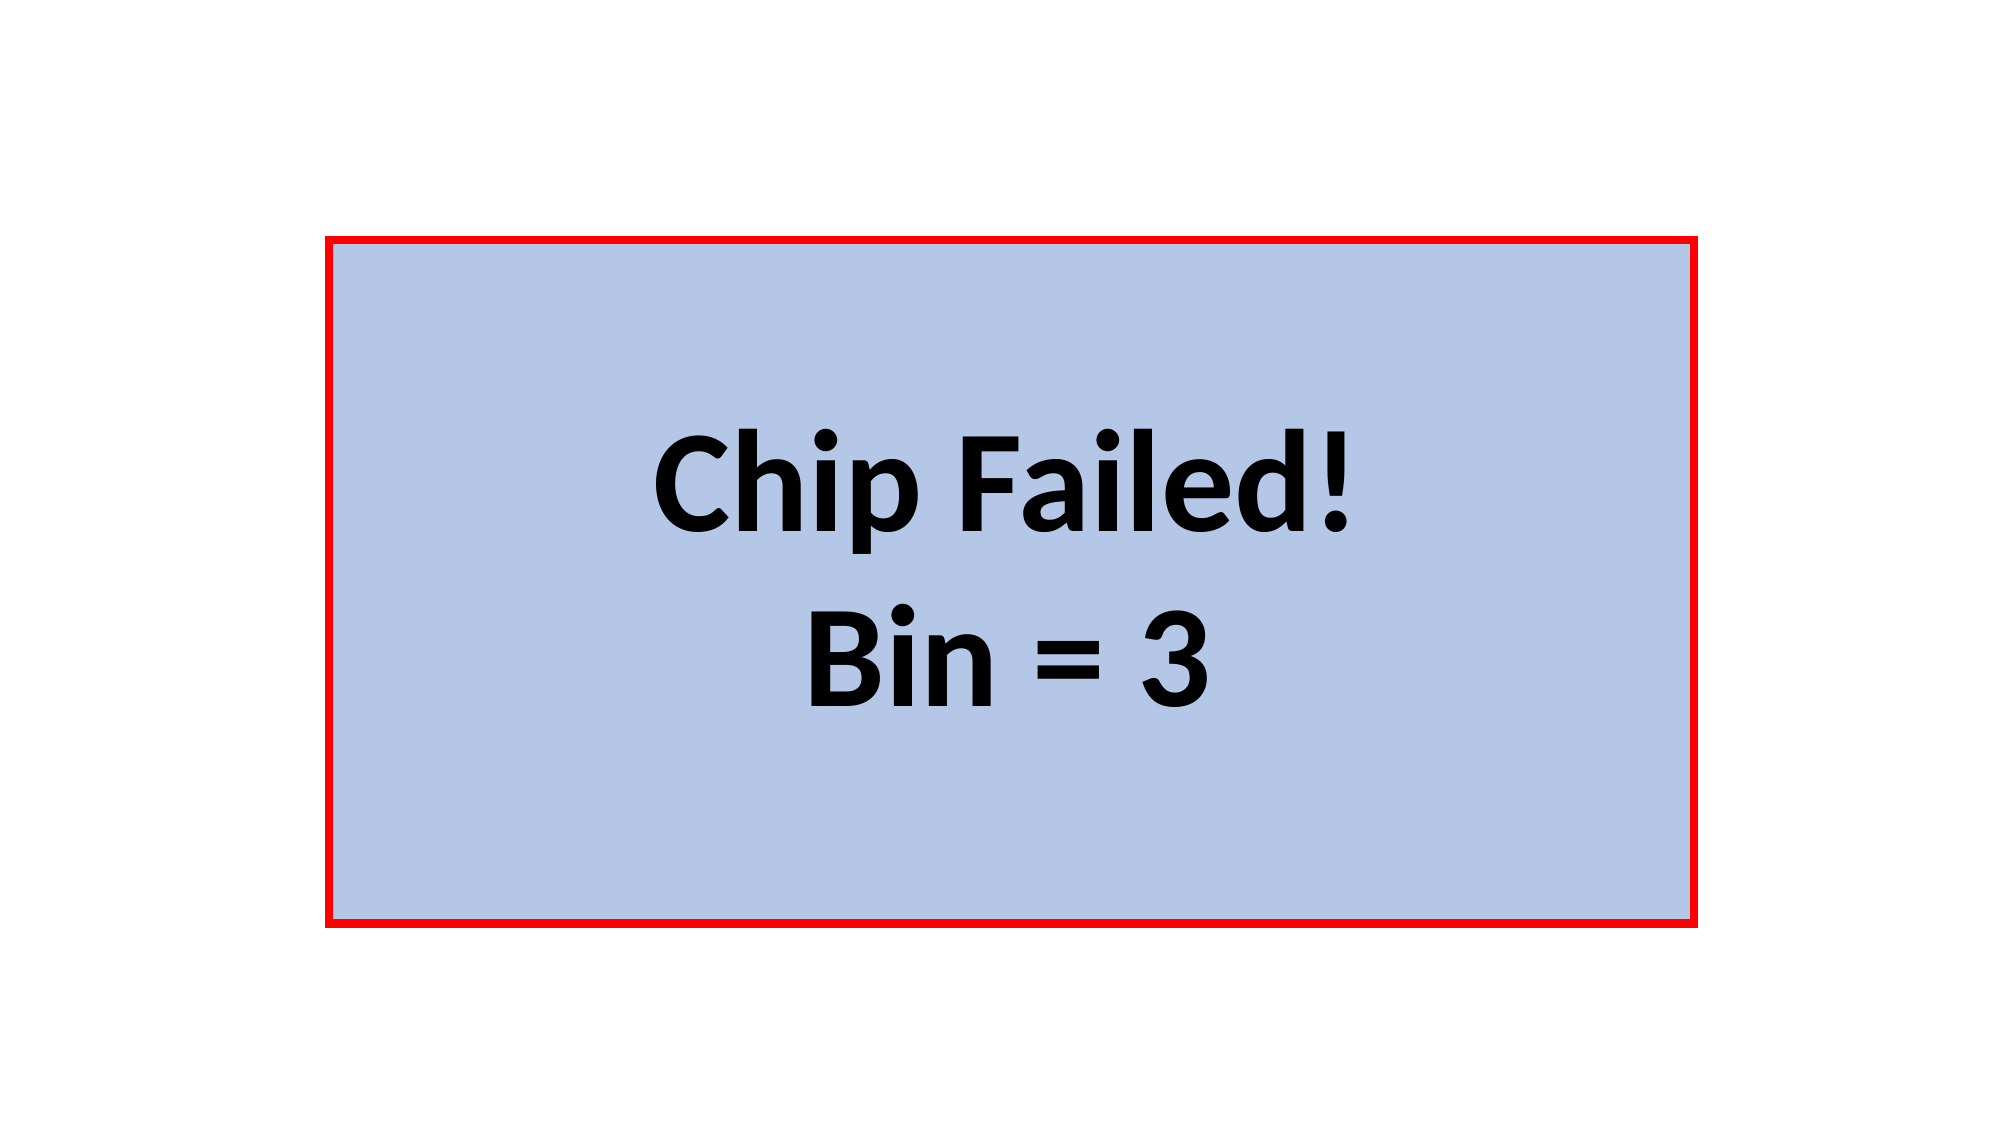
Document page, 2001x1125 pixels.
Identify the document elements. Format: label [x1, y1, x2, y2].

text_box [328, 239, 1695, 924]
